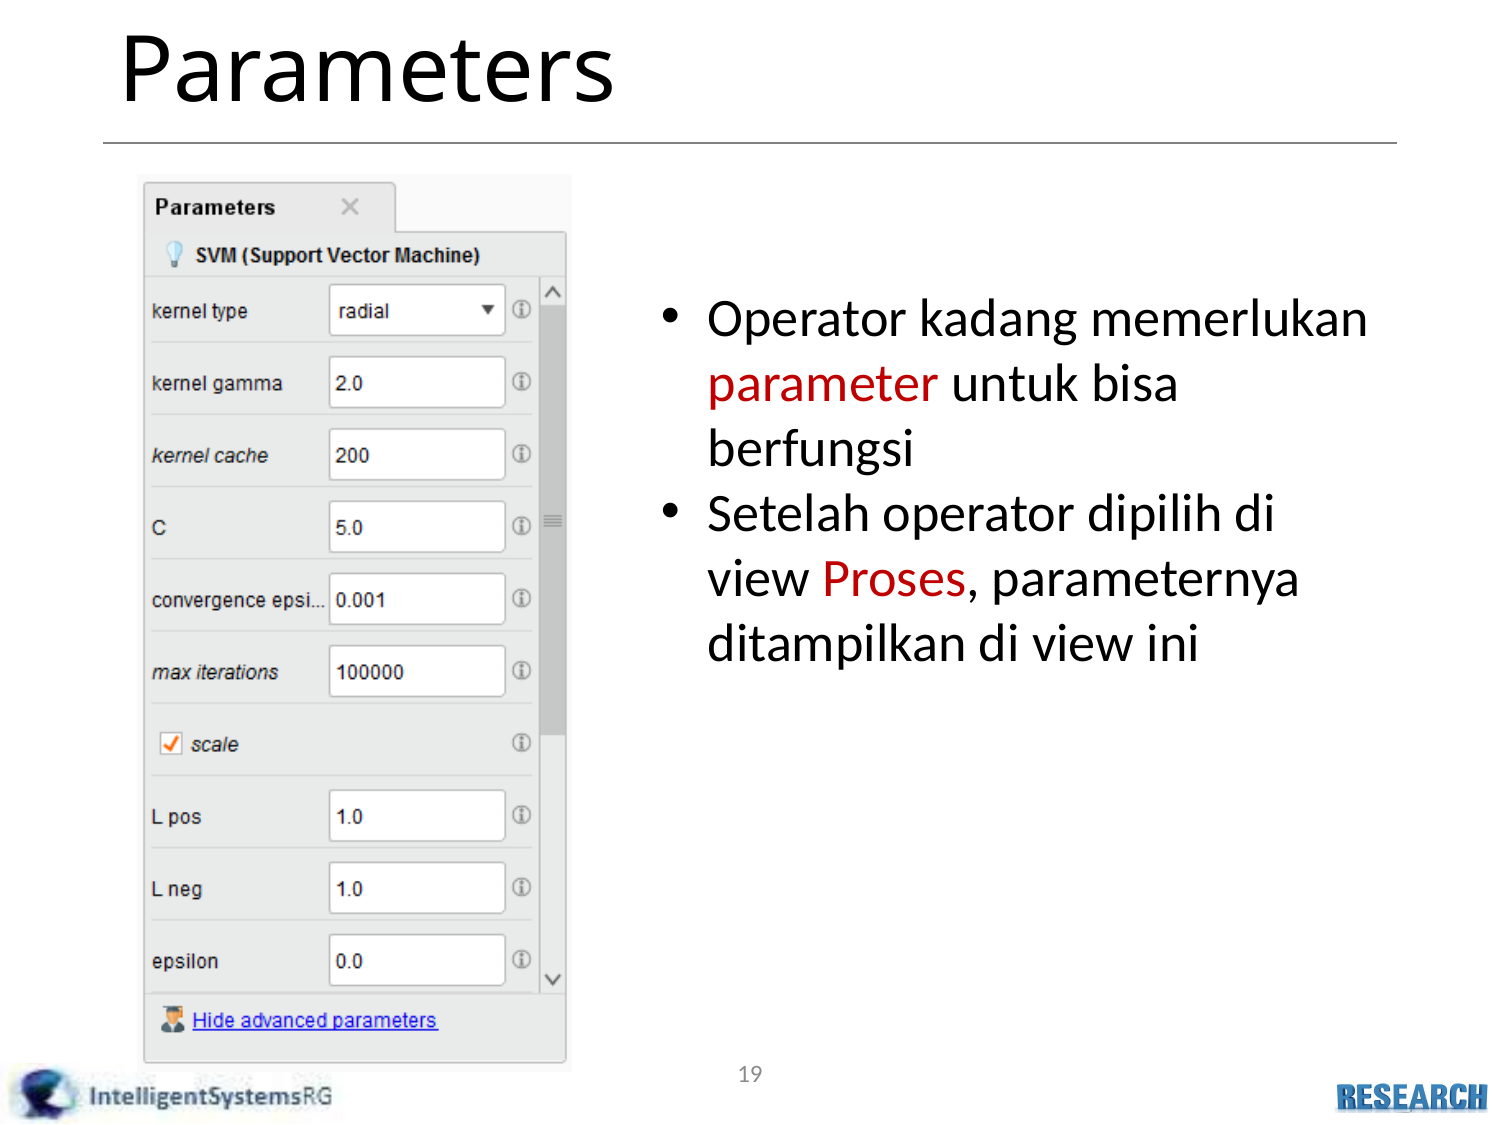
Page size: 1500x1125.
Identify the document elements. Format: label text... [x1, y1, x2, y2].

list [137, 174, 572, 1072]
picture [0, 1063, 344, 1124]
text_box Operator kadang memerlukan parameter untuk bisa berfungsi Setelah operator dipilih di view Proses, parameternya ditampilkan di view ini [646, 274, 1397, 725]
title Parameters [103, 13, 1397, 131]
picture [1334, 1078, 1489, 1113]
